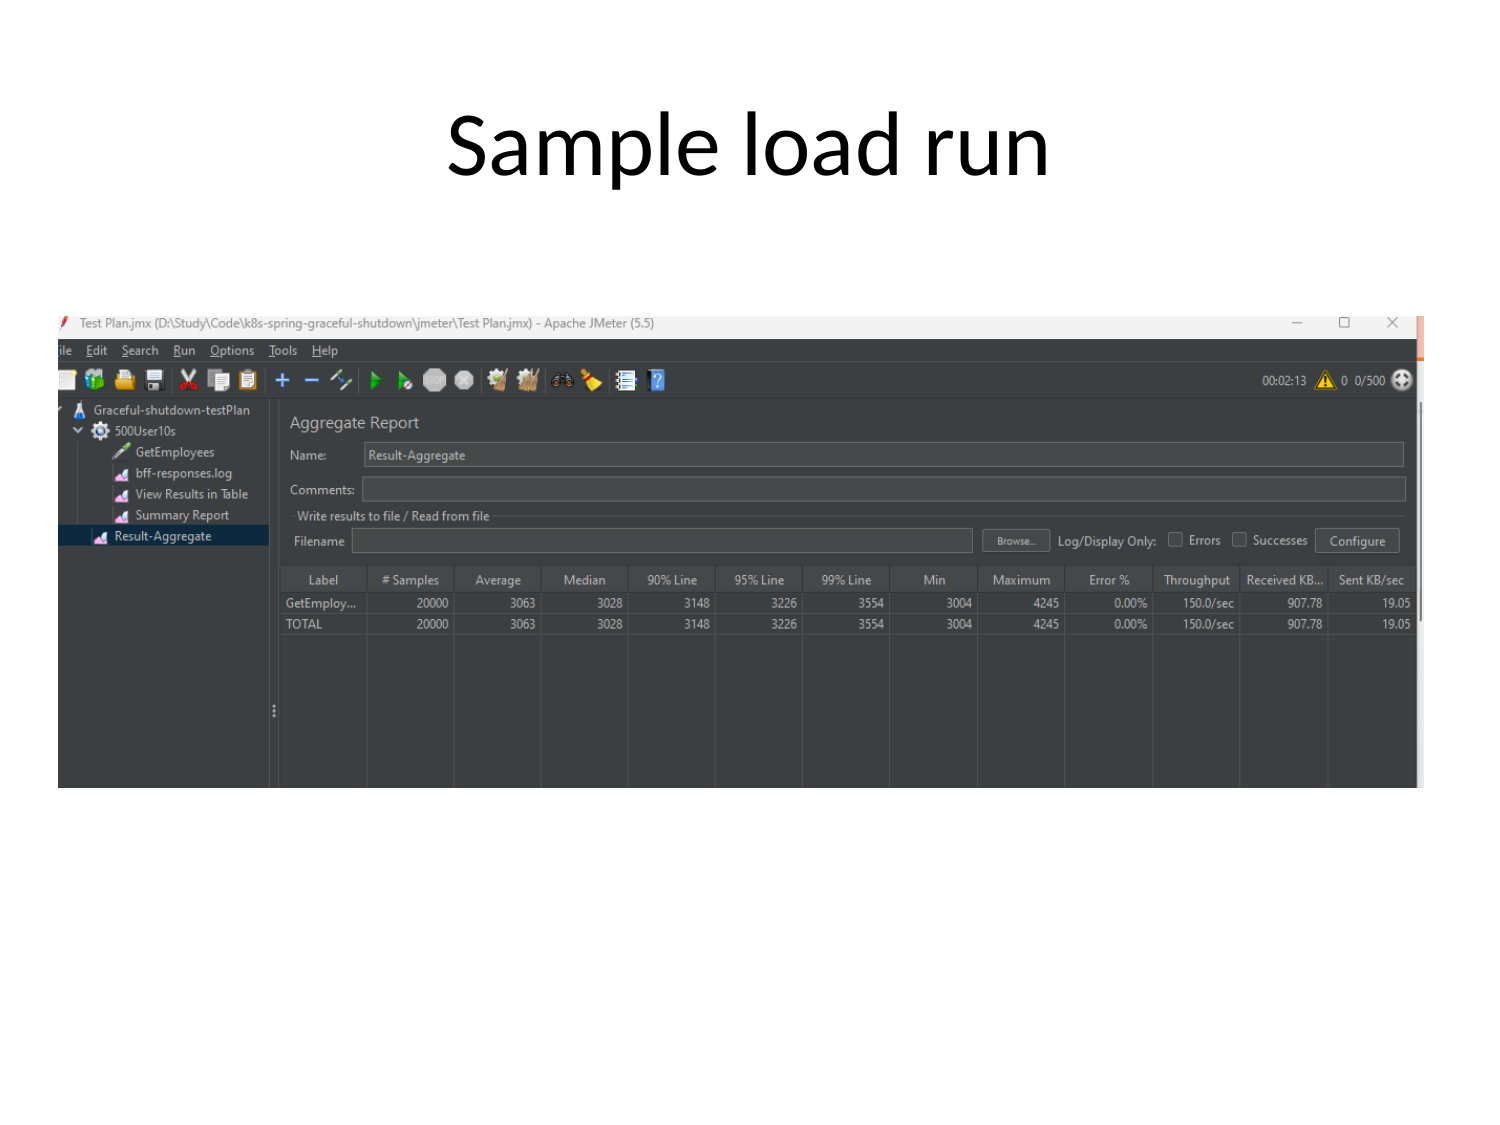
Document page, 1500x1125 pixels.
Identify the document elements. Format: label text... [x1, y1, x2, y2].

picture [58, 316, 1424, 789]
title Sample load run [75, 45, 1425, 233]
